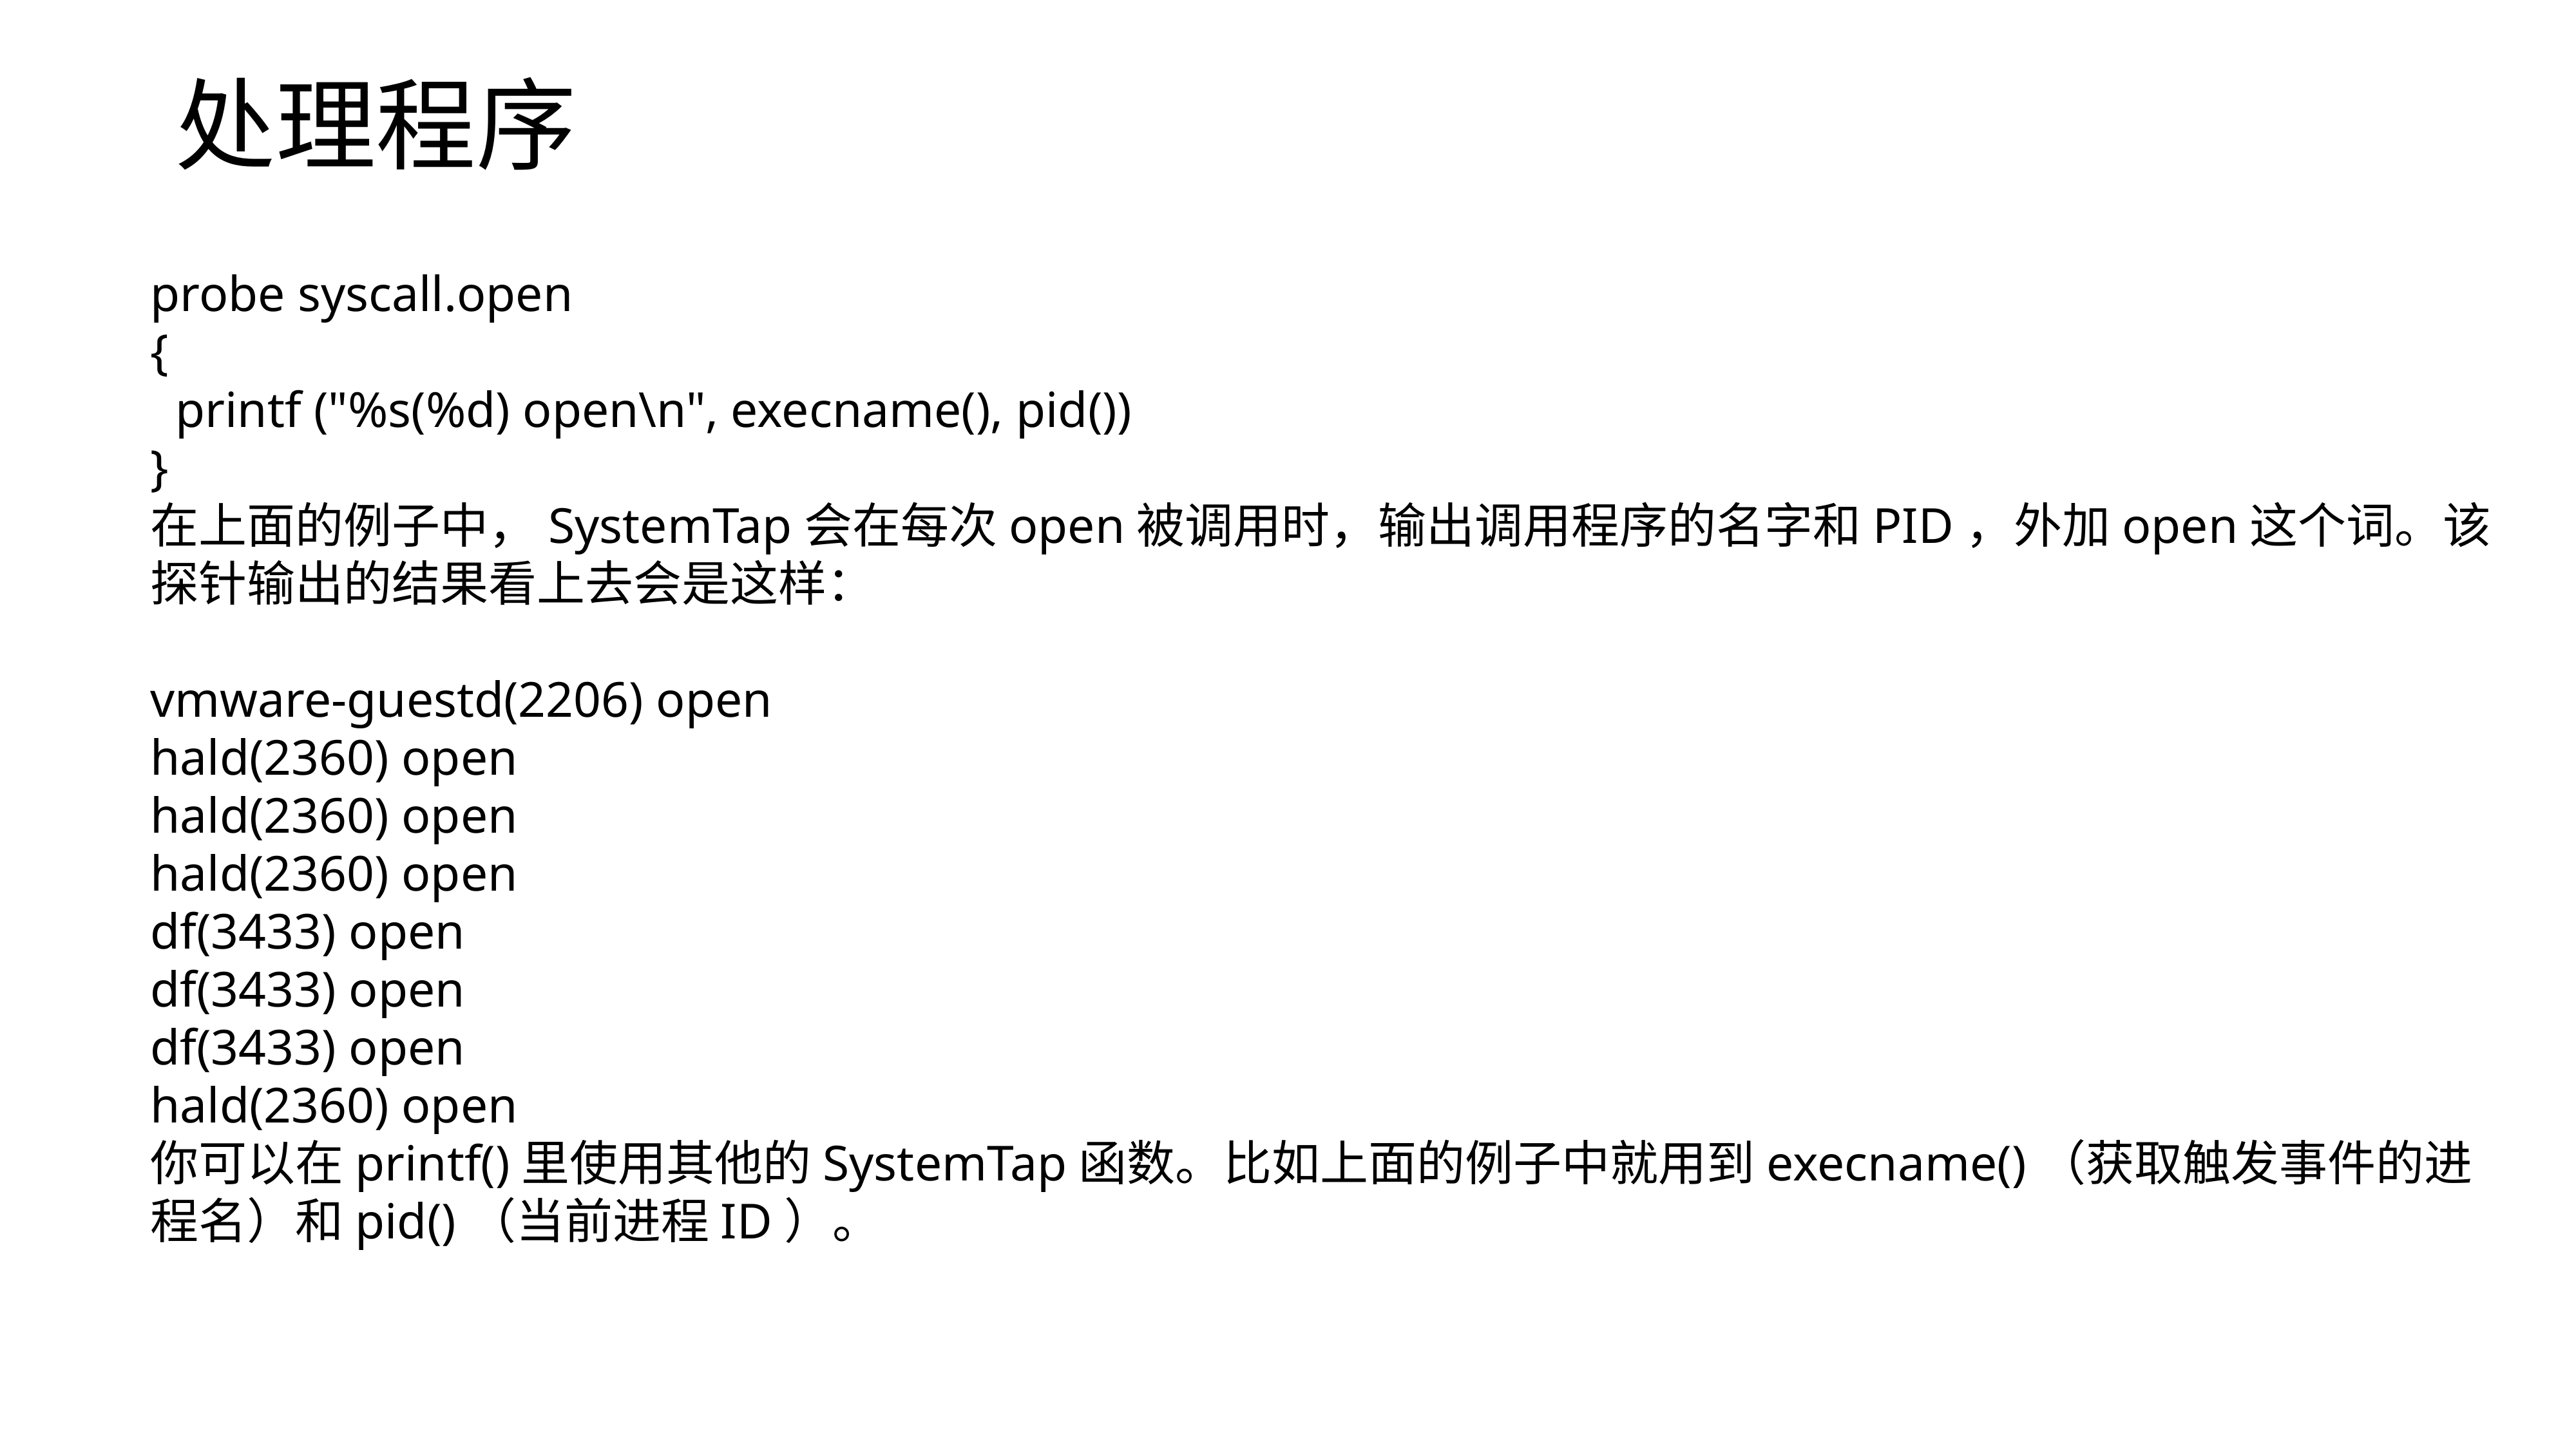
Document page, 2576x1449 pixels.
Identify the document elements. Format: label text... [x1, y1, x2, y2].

title 处理程序 [166, 20, 1929, 200]
text_box probe syscall.open { printf ("%s(%d) open\n", execname(), pid()) } 在上面的例子中，SystemTap会在每次open被调用时，输出调用程序的名字和PID，外加open这个词。该探针输出的结果看上去会是这样： vmware-guestd(2206) open hald(2360) open hald(2360) open hald(2360) open df(3433) open df(3433) open df(3433) open hald(2360) open 你可以在printf()里使用其他的SystemTap函数。比如上面的例子中就用到execname()（获取触发事件的进程名）和pid()（当前进程ID）。 [140, 200, 2508, 1253]
